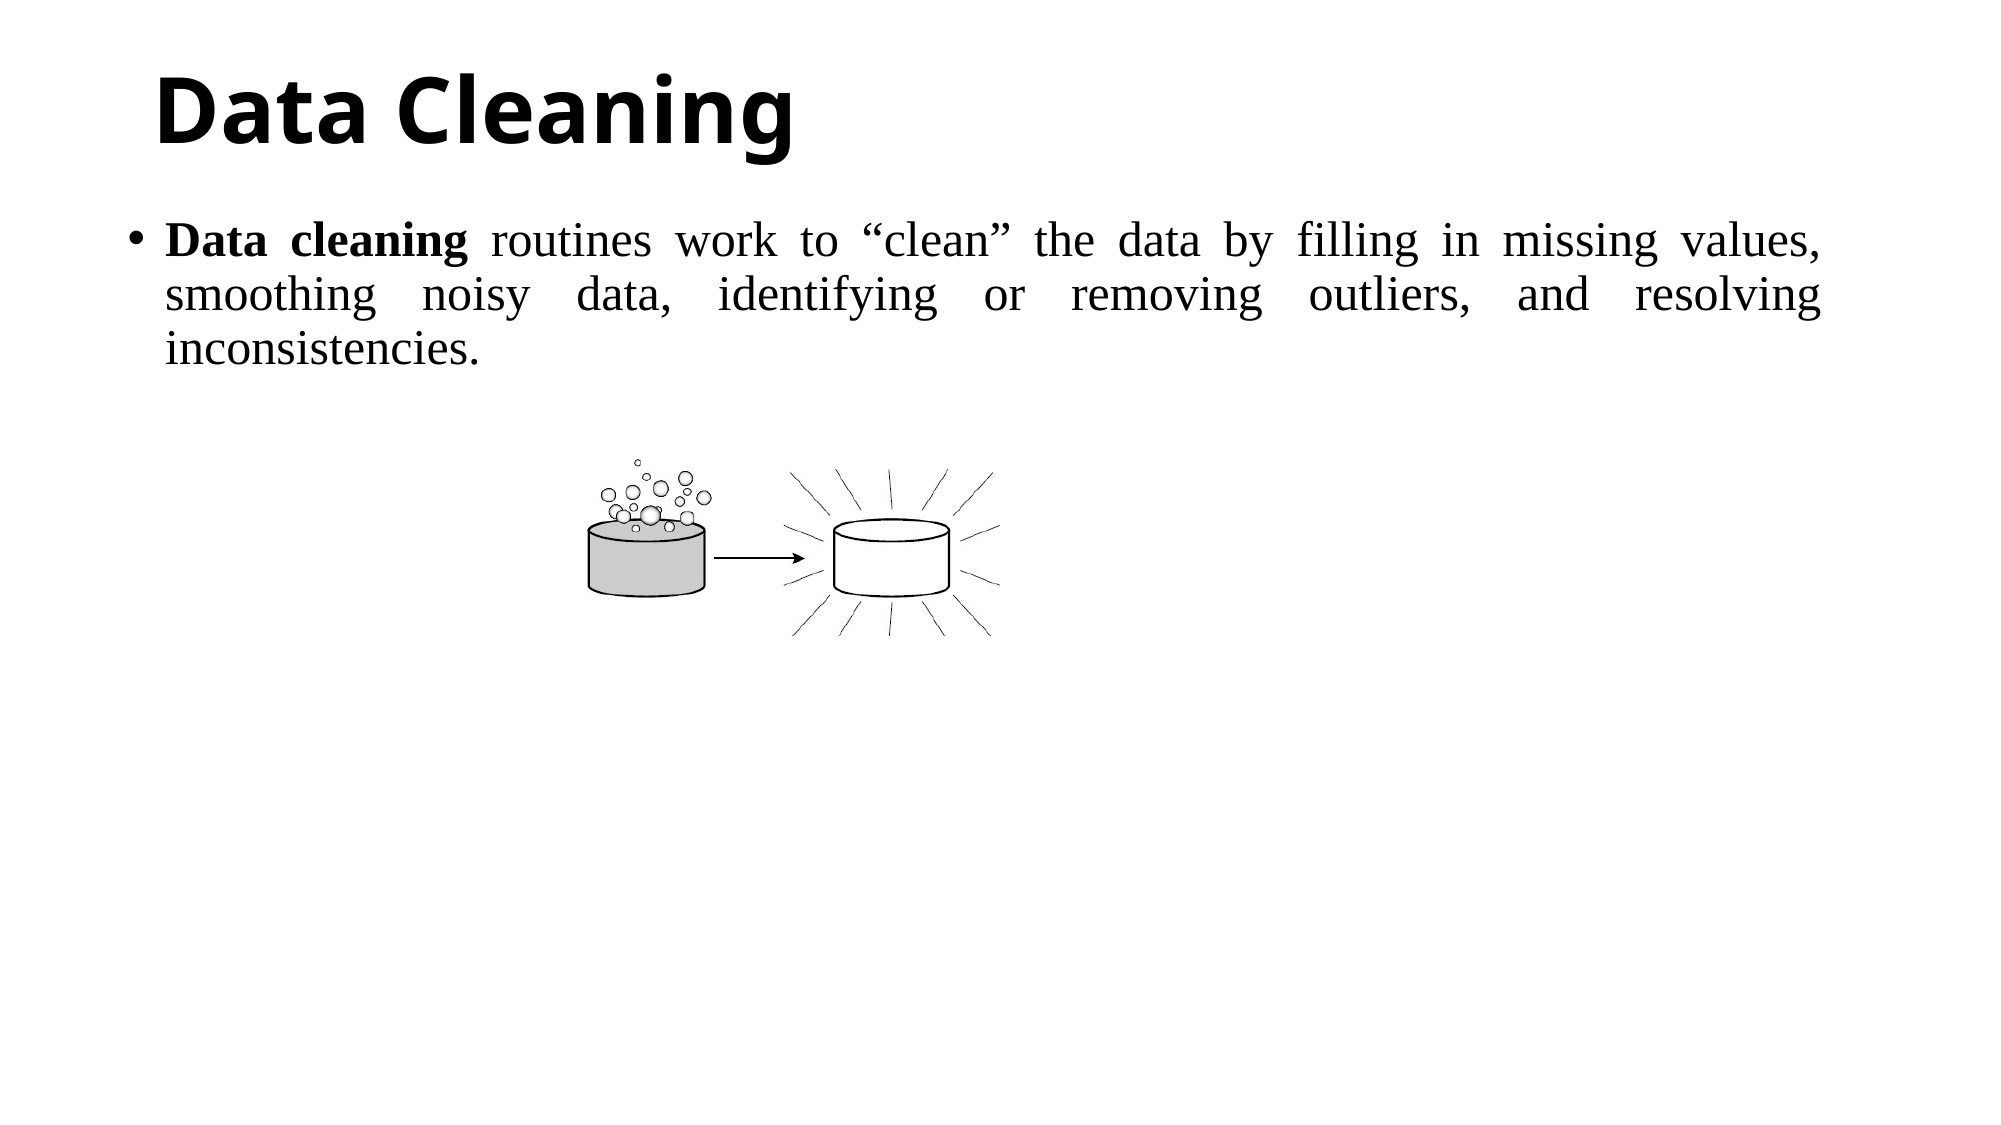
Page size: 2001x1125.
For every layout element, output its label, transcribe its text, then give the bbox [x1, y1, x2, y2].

list Data cleaning routines work to “clean” the data by filling in missing values, smoothing noisy data, identifying or removing outliers, and resolving inconsistencies. [112, 205, 1838, 890]
picture [587, 459, 1000, 636]
title Data Cleaning [137, 59, 1863, 278]
